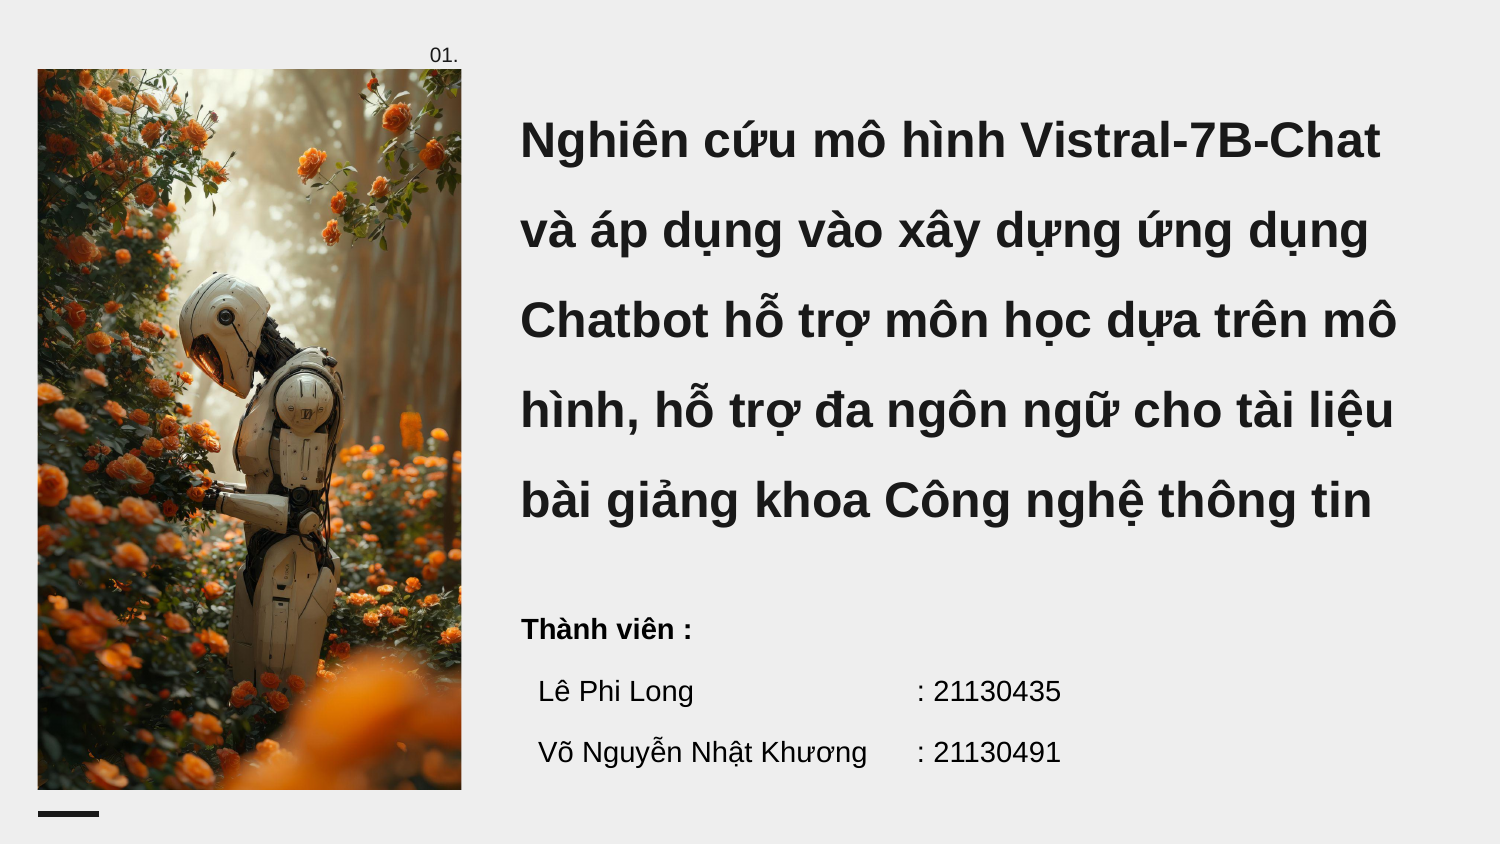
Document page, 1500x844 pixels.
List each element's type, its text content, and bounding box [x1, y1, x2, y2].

picture [37, 69, 462, 790]
table_cell : 21130491 [902, 728, 1445, 789]
title Nghiên cứu mô hình Vistral-7B-Chat và áp dụng vào xây dựng ứng dụng Chatbot hỗ trợ môn học dựa trên mô hình, hỗ trợ đa ngôn ngữ cho tài liệu bài giảng khoa Công nghệ thông tin [505, 27, 1463, 543]
table_header Lê Phi Long [523, 668, 902, 728]
table_cell Võ Nguyễn Nhật Khương [523, 728, 902, 789]
table_header : 21130435 [902, 668, 1445, 728]
text_box Thành viên : [506, 603, 709, 654]
